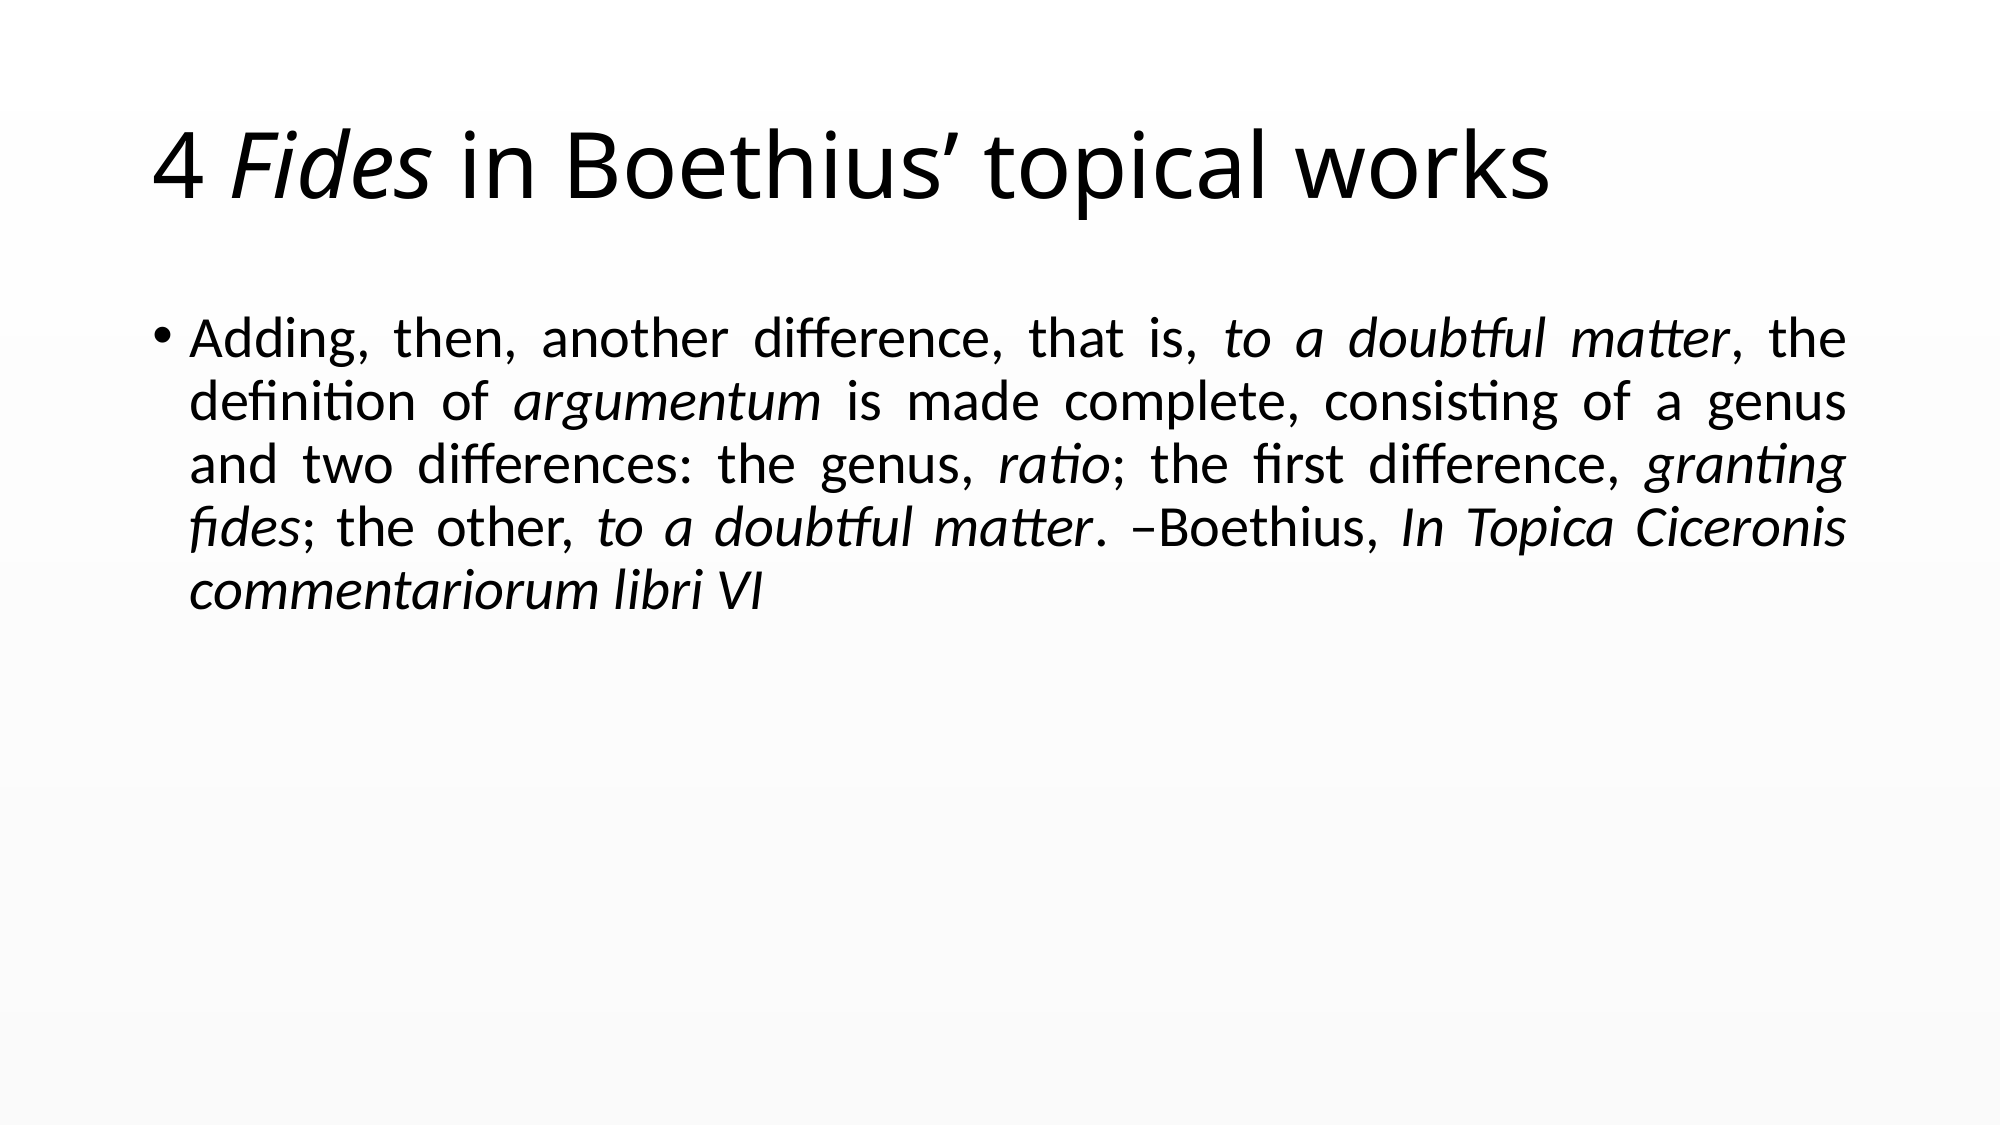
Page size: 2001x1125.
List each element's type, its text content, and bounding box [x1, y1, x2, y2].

list Adding, then, another difference, that is, to a doubtful matter, the definition of argumentum is made complete, consisting of a genus and two differences: the genus, ratio; the first difference, granting fides; the other, to a doubtful matter. –Boethius, In Topica Ciceronis commentariorum libri VI [137, 299, 1863, 1014]
title 4 Fides in Boethius’ topical works [137, 59, 1863, 278]
